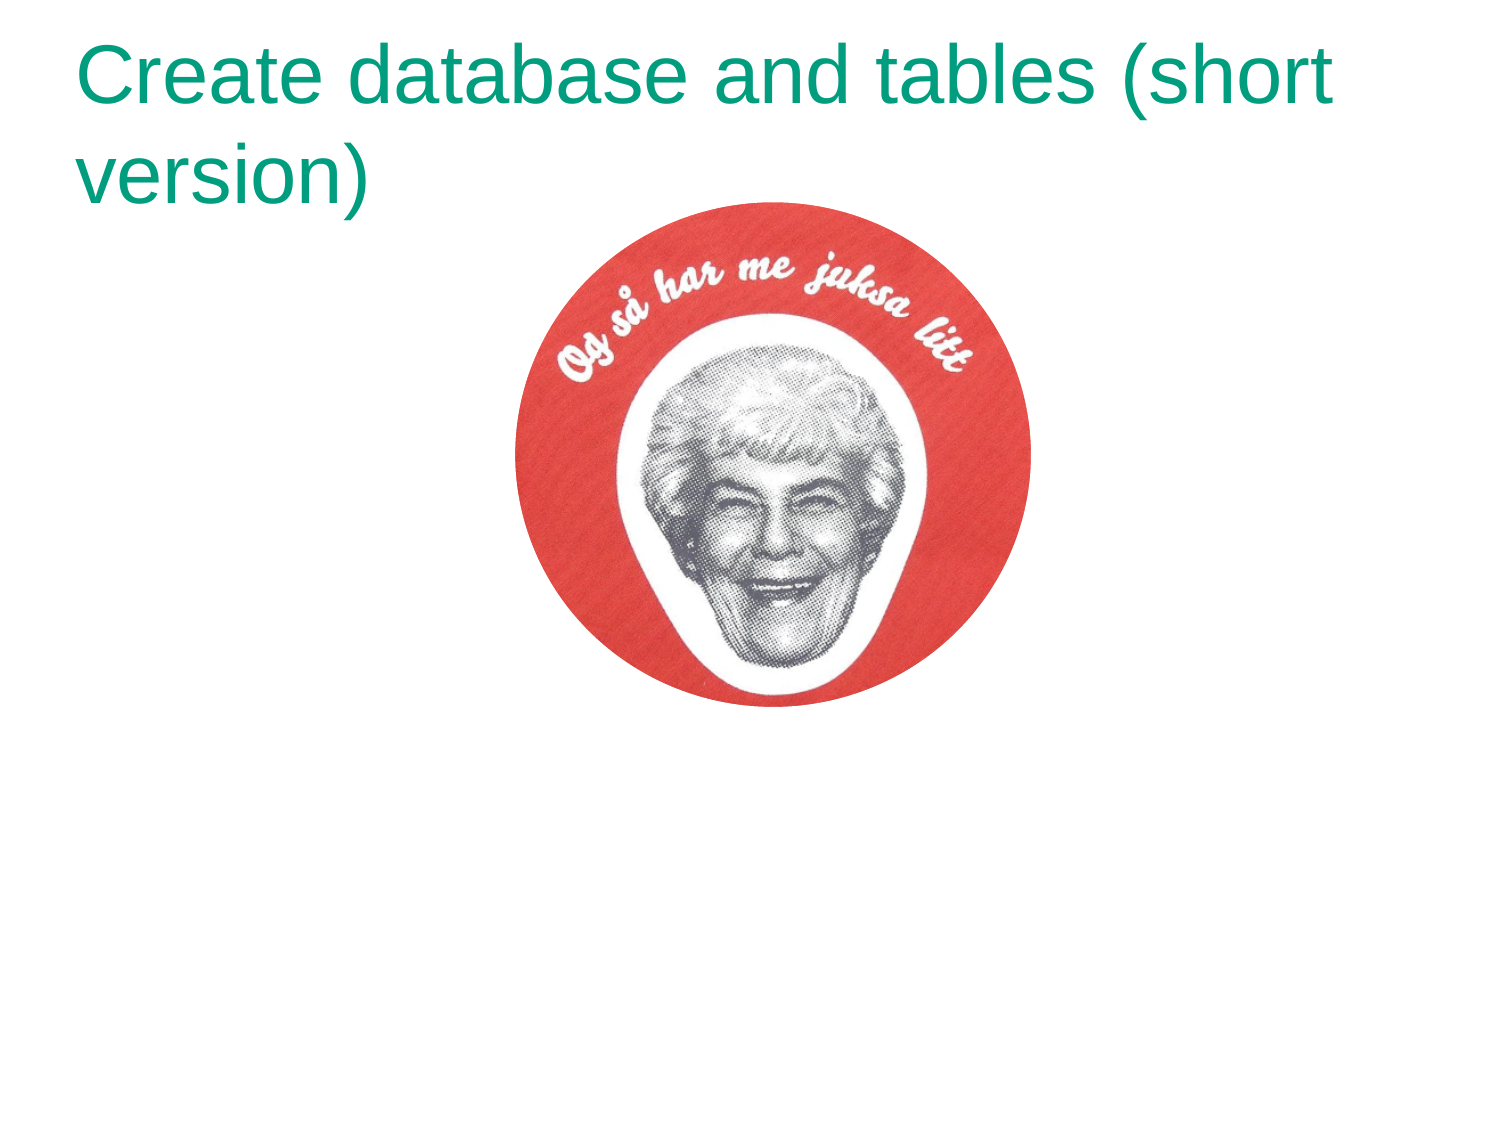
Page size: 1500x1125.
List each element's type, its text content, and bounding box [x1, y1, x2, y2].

text_box [260, 220, 1286, 962]
title Create database and tables (short version) [75, 118, 1500, 220]
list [458, 121, 1084, 837]
text_box [390, 0, 1157, 118]
